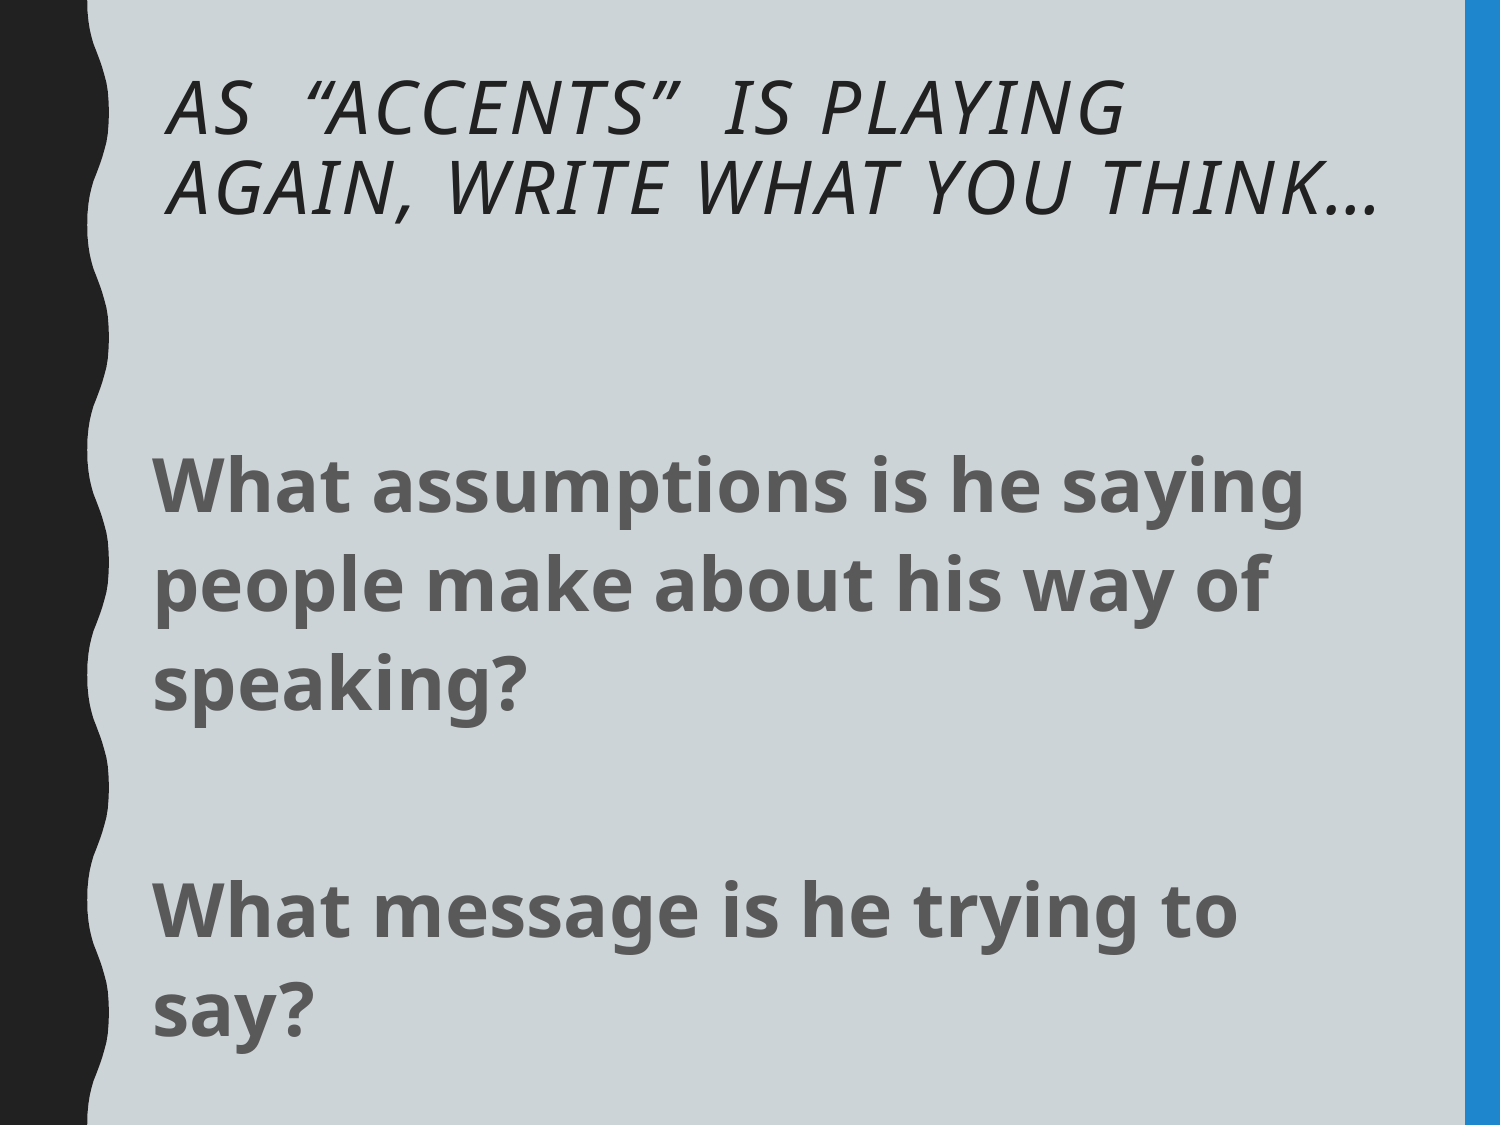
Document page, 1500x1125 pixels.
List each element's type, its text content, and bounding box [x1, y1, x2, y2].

title As “accents” is playing again, write what you think… [154, 62, 1407, 308]
list What assumptions is he saying people make about his way of speaking? What message is he trying to say? [137, 420, 1363, 1070]
